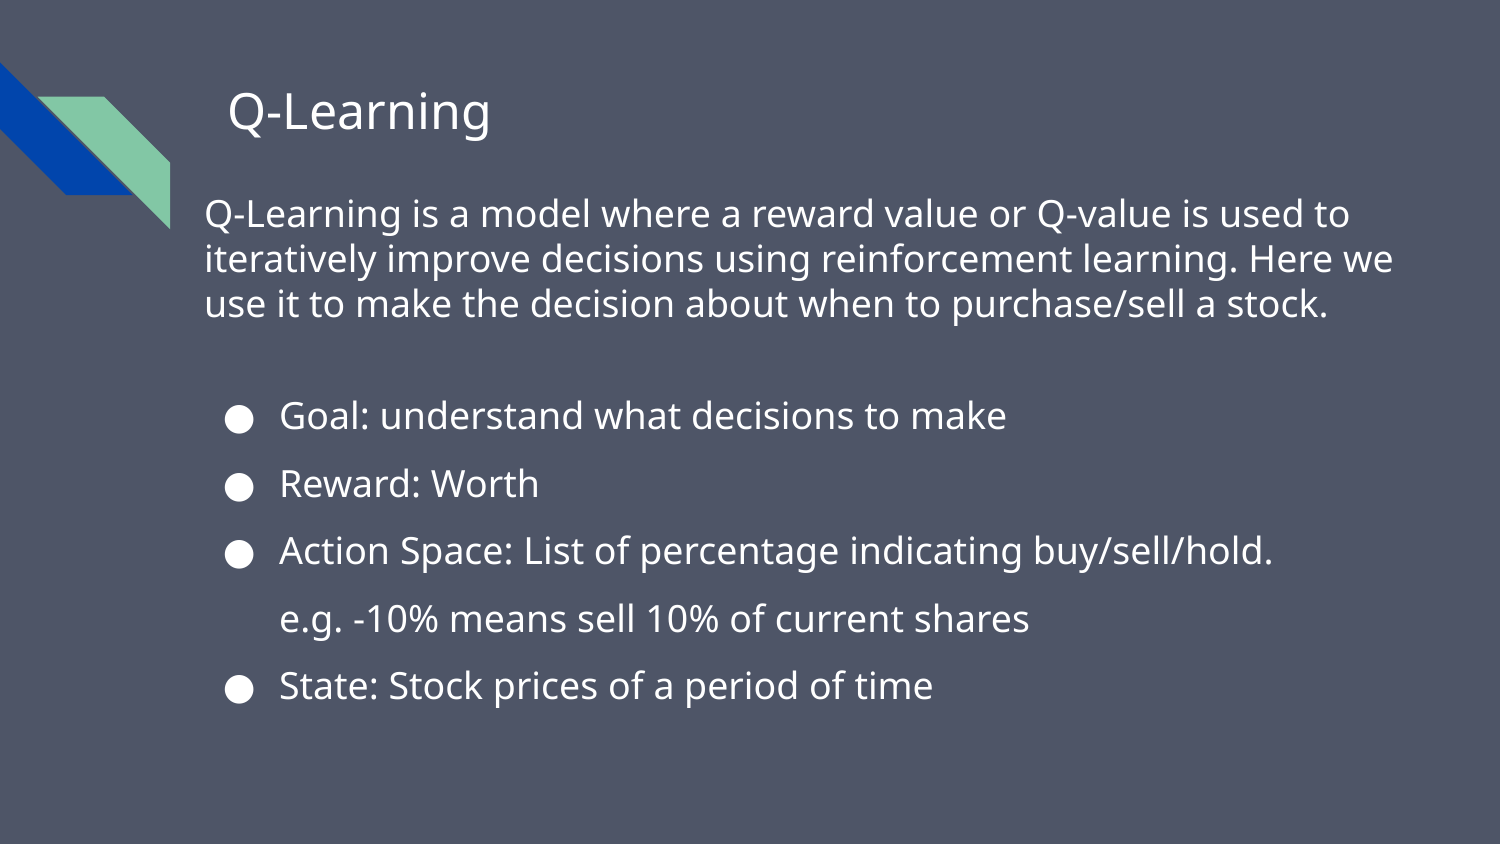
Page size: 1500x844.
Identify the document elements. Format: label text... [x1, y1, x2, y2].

list Q-Learning is a model where a reward value or Q-value is used to iteratively improve decisions using reinforcement learning. Here we use it to make the decision about when to purchase/sell a stock. Goal: understand what decisions to make Reward: Worth Action Space: List of percentage indicating buy/sell/hold. e.g. -10% means sell 10% of current shares State: Stock prices of a period of time [189, 175, 1440, 807]
title Q-Learning [212, 64, 1368, 175]
